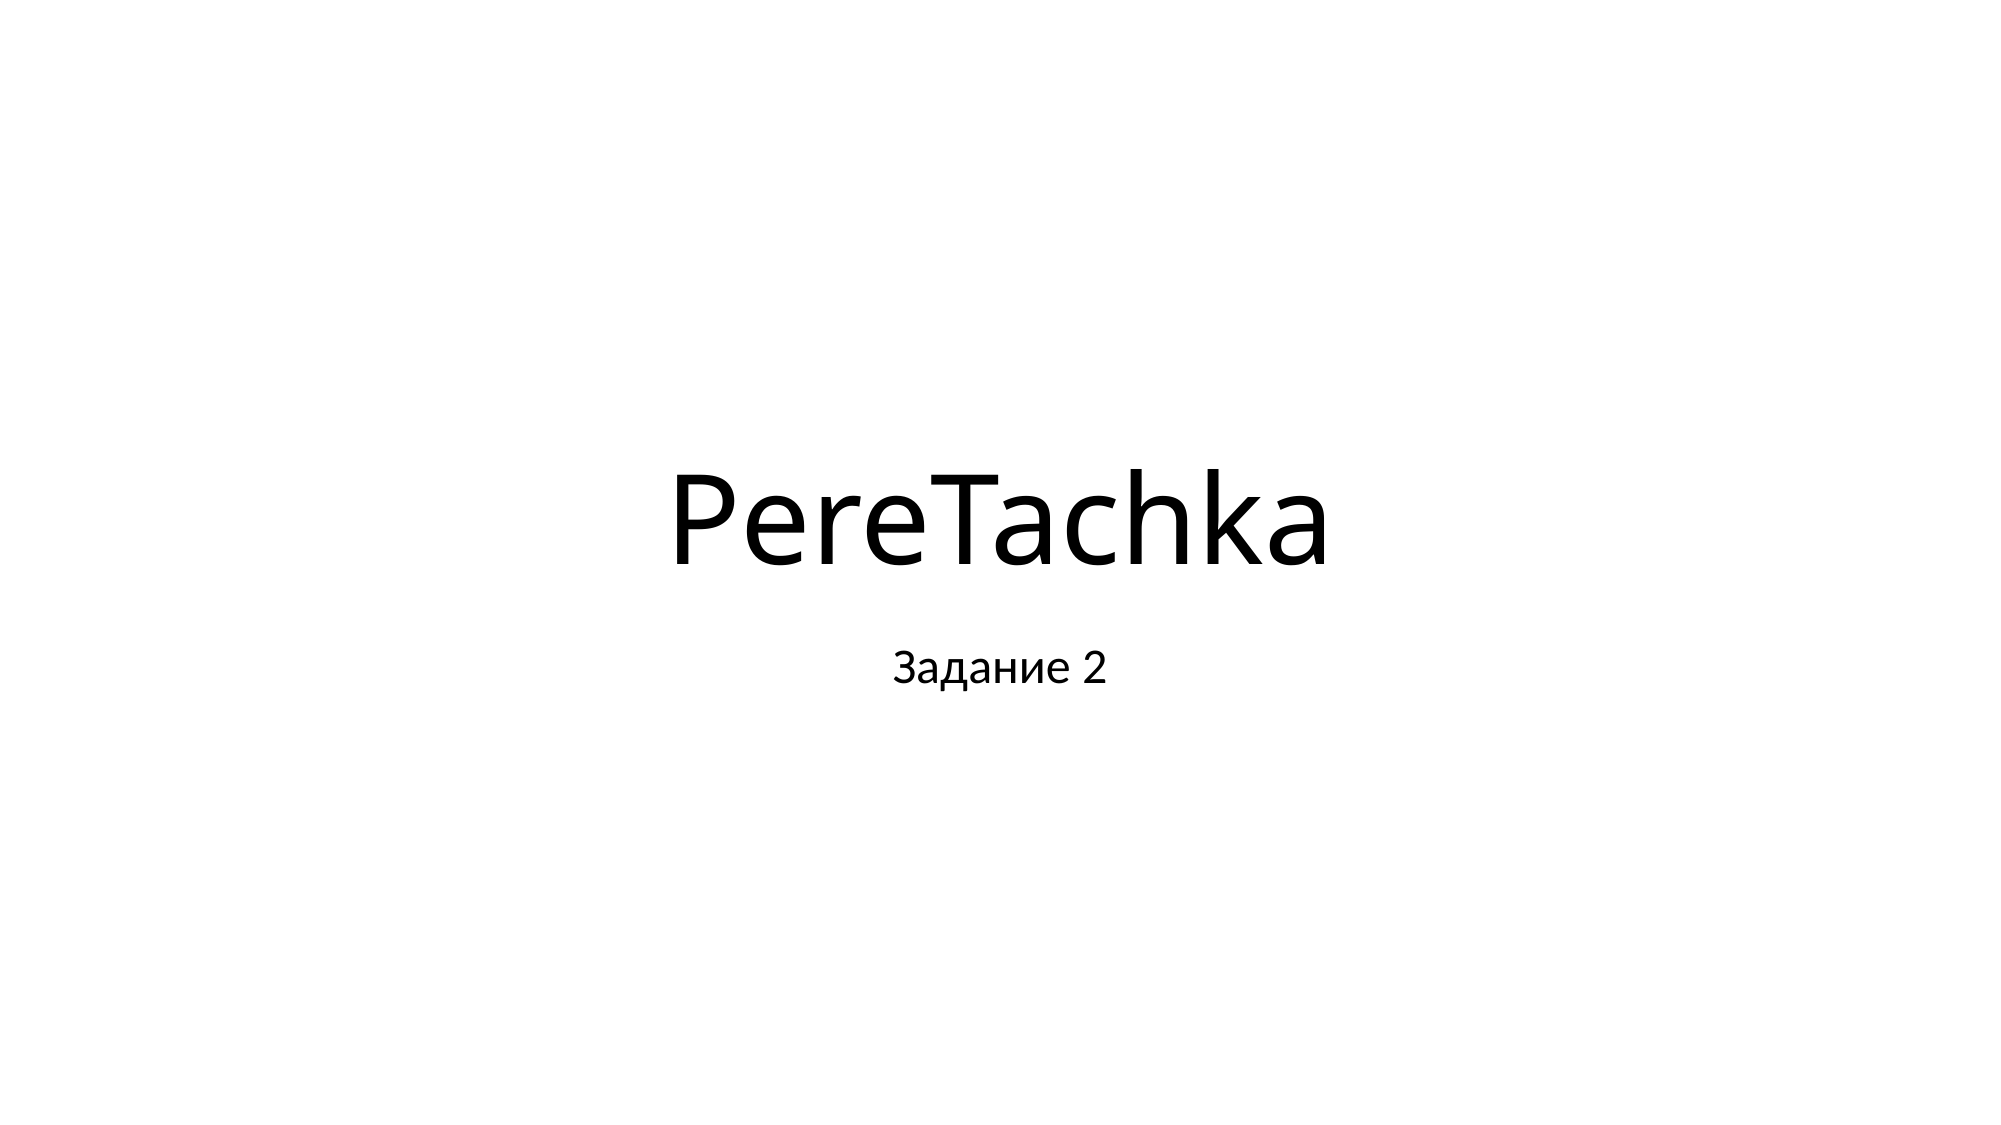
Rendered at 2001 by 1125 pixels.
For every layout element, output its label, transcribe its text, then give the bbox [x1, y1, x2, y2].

title PereTachka [68, 162, 1932, 612]
subtitle Задание 2 [68, 619, 1932, 794]
